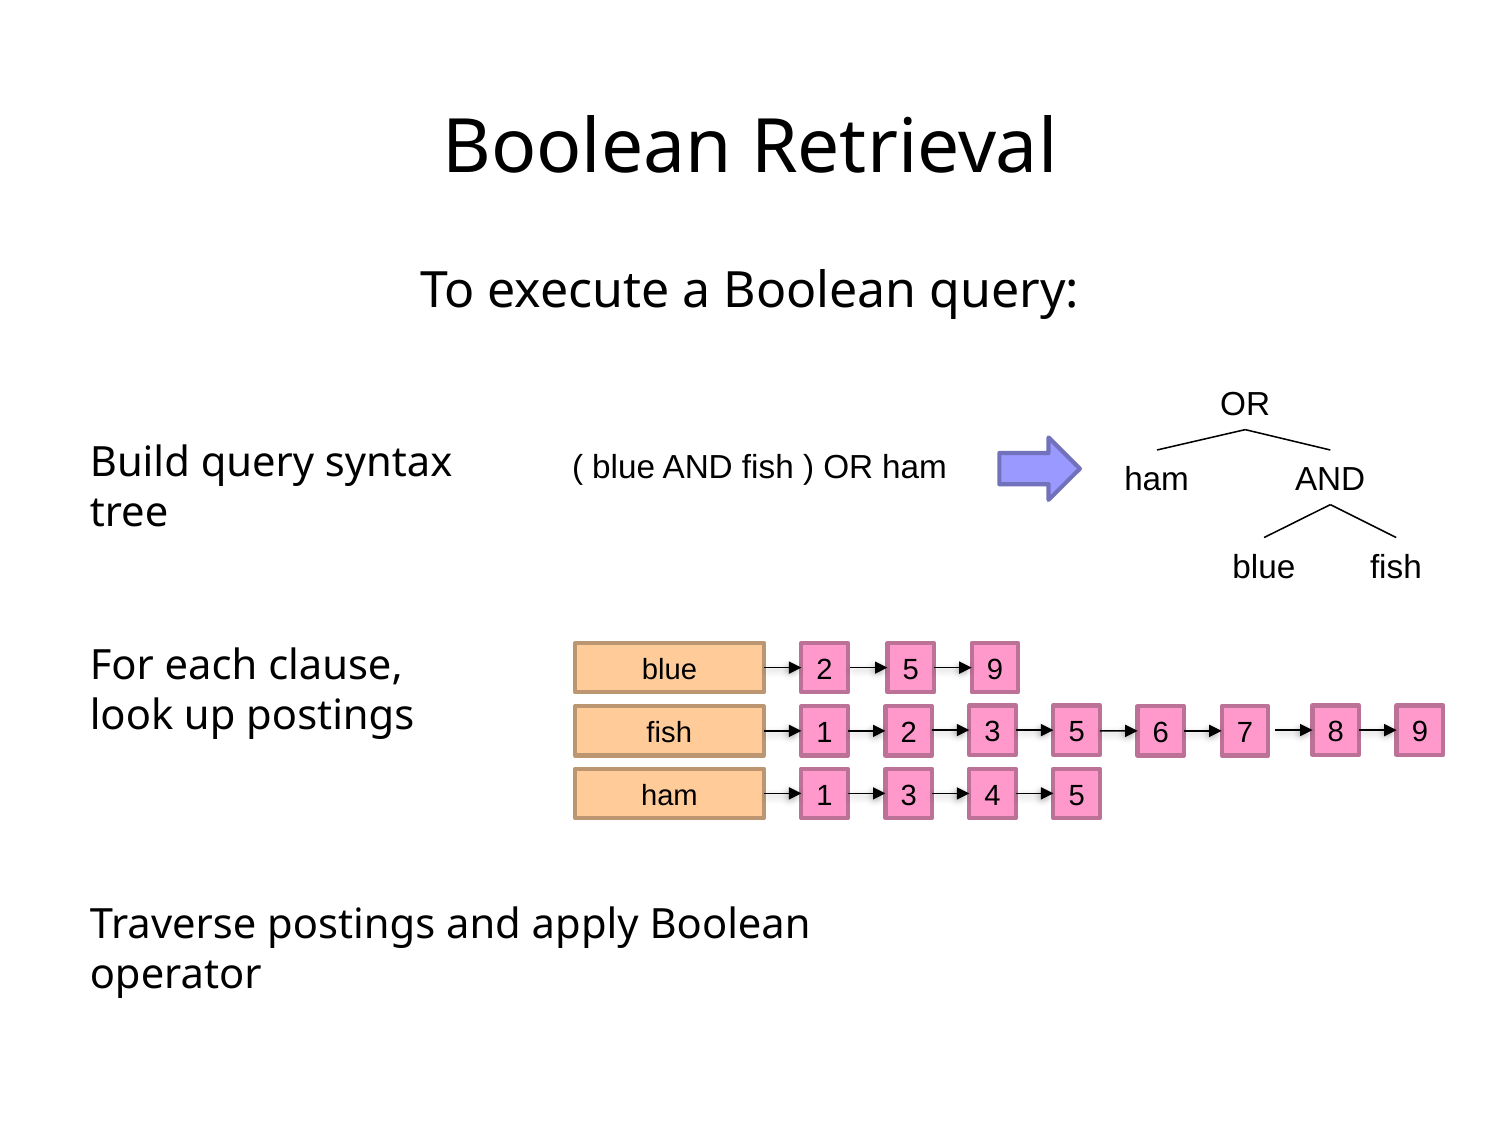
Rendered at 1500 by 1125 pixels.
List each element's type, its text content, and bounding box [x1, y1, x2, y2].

text_box For each clause, look up postings [75, 630, 488, 746]
text_box To execute a Boolean query: [0, 249, 1500, 325]
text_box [574, 642, 1444, 819]
text_box Traverse postings and apply Boolean operator [75, 889, 938, 1005]
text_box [1108, 374, 1438, 594]
text_box ( blue AND fish ) OR ham [557, 437, 963, 493]
text_box Build query syntax tree [74, 427, 525, 543]
text_box [997, 435, 1082, 502]
text_box Boolean Retrieval [0, 90, 1500, 203]
